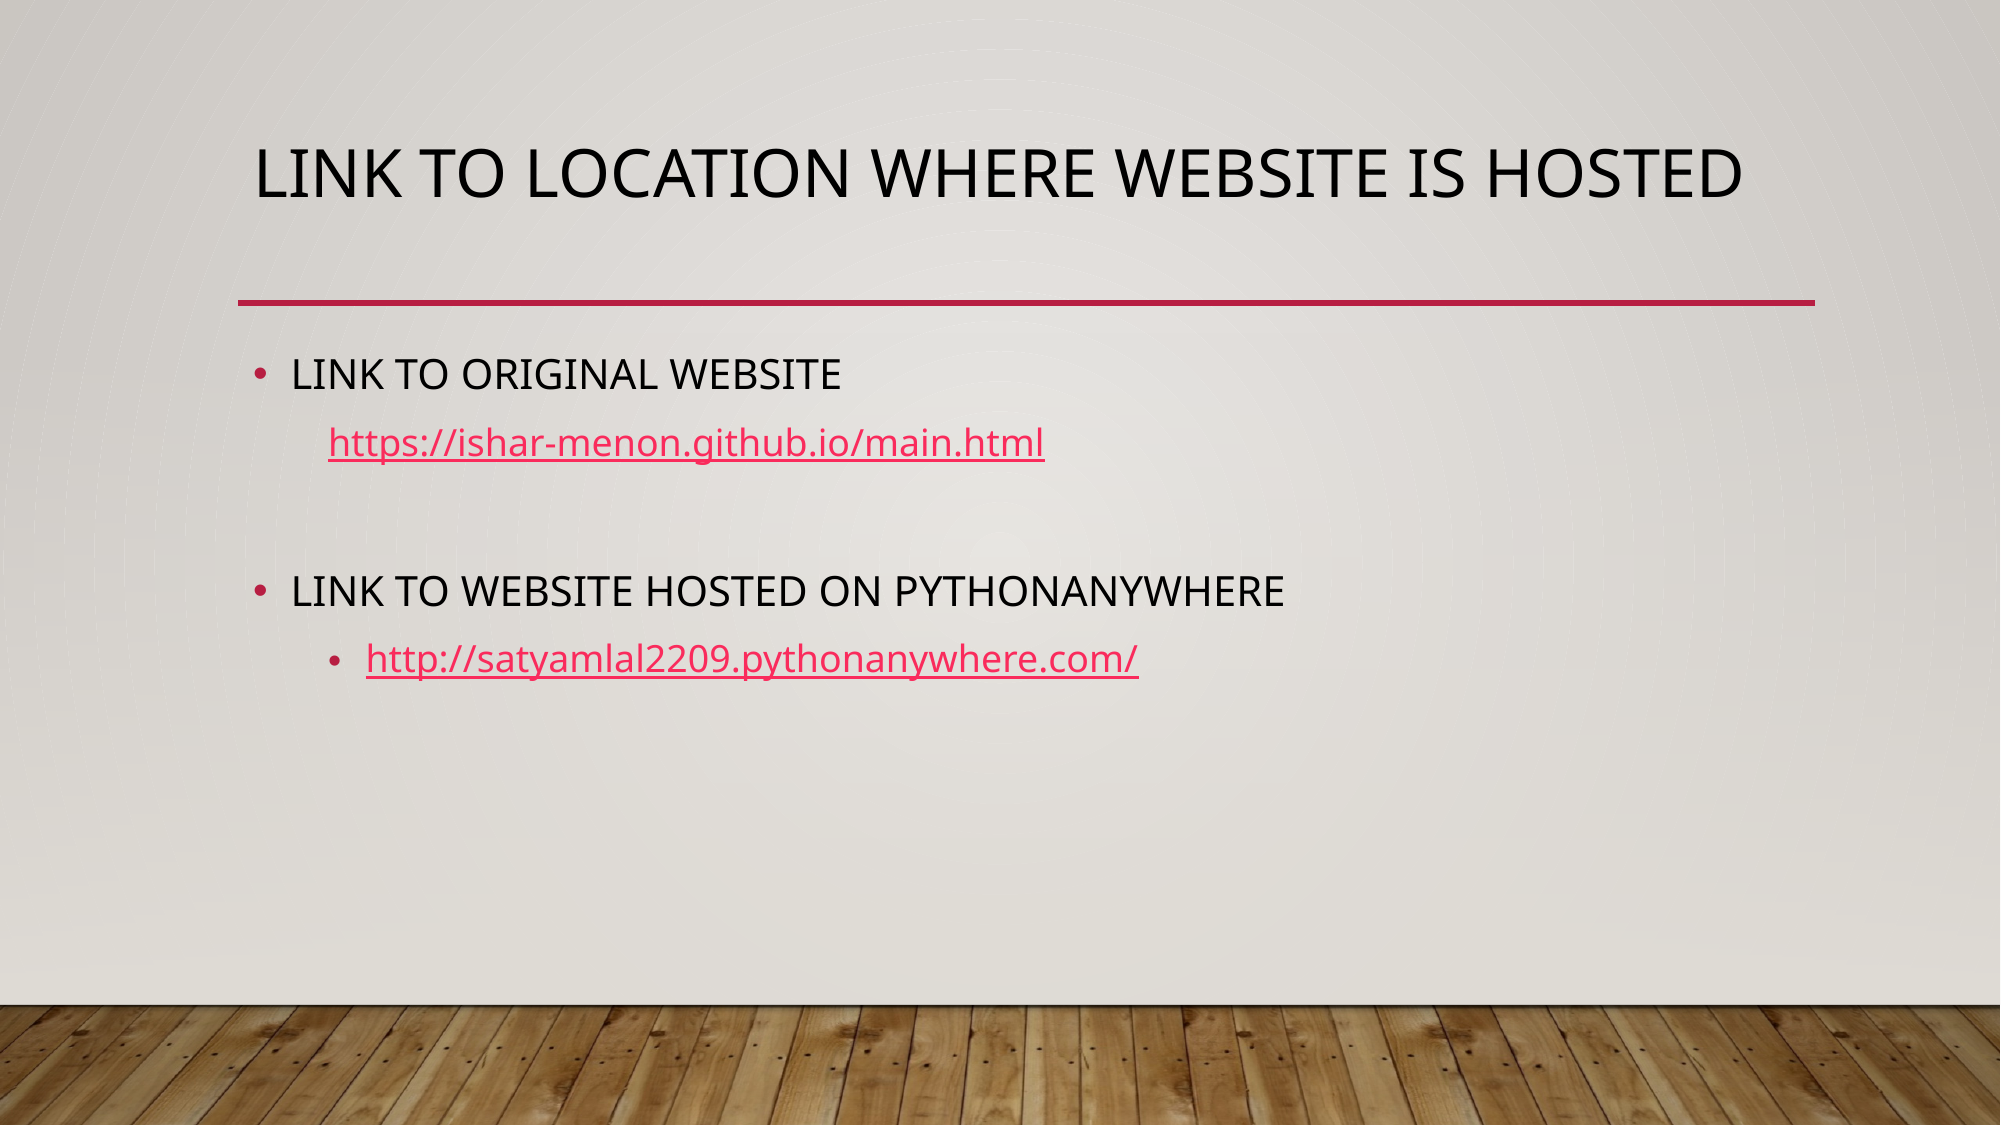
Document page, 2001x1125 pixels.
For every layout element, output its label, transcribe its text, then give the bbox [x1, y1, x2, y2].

title LINK TO LOCATION WHERE WEBSITE IS HOSTED [238, 131, 1814, 305]
list LINK TO ORIGINAL WEBSITE https://ishar-menon.github.io/main.html LINK TO WEBSITE HOSTED ON PYTHONANYWHERE http://satyamlal2209.pythonanywhere.com/ [238, 330, 1814, 897]
picture [0, 1005, 2000, 1125]
